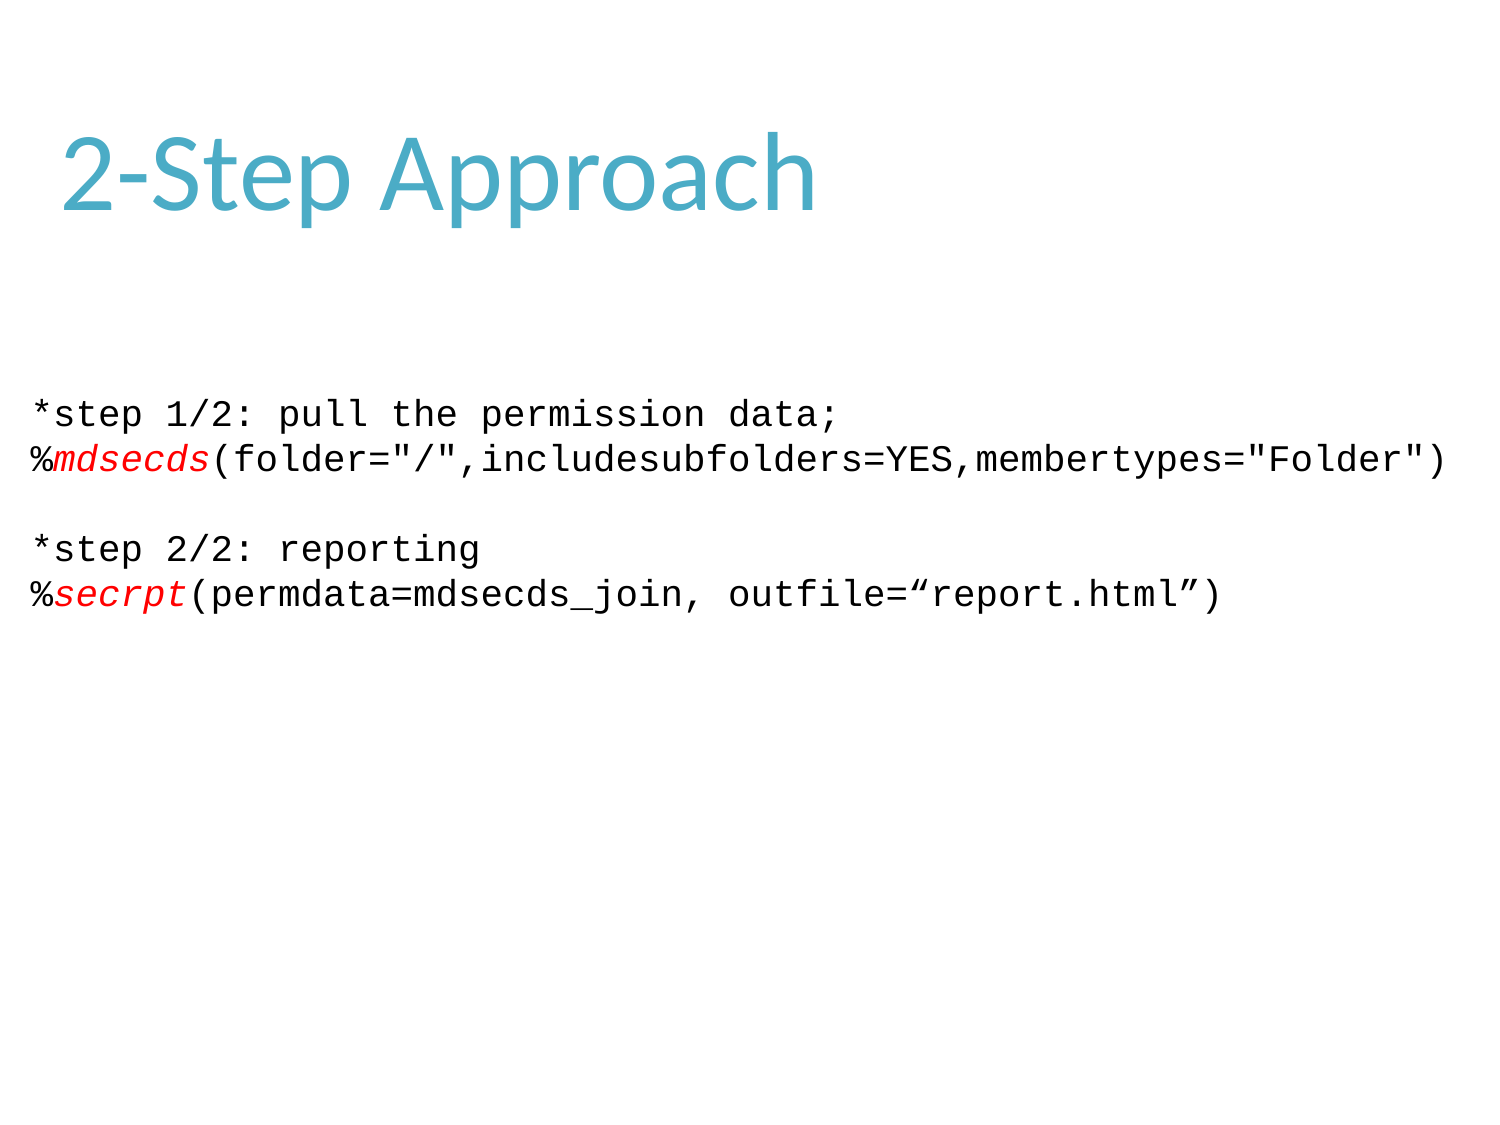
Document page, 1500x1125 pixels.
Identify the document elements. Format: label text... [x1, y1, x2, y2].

text_box *step 1/2: pull the permission data; %mdsecds(folder="/",includesubfolders=YES,membertypes="Folder") *step 2/2: reporting %secrpt(permdata=mdsecds_join, outfile=“report.html”) [15, 381, 1464, 622]
text_box 2-Step Approach [15, 90, 864, 241]
